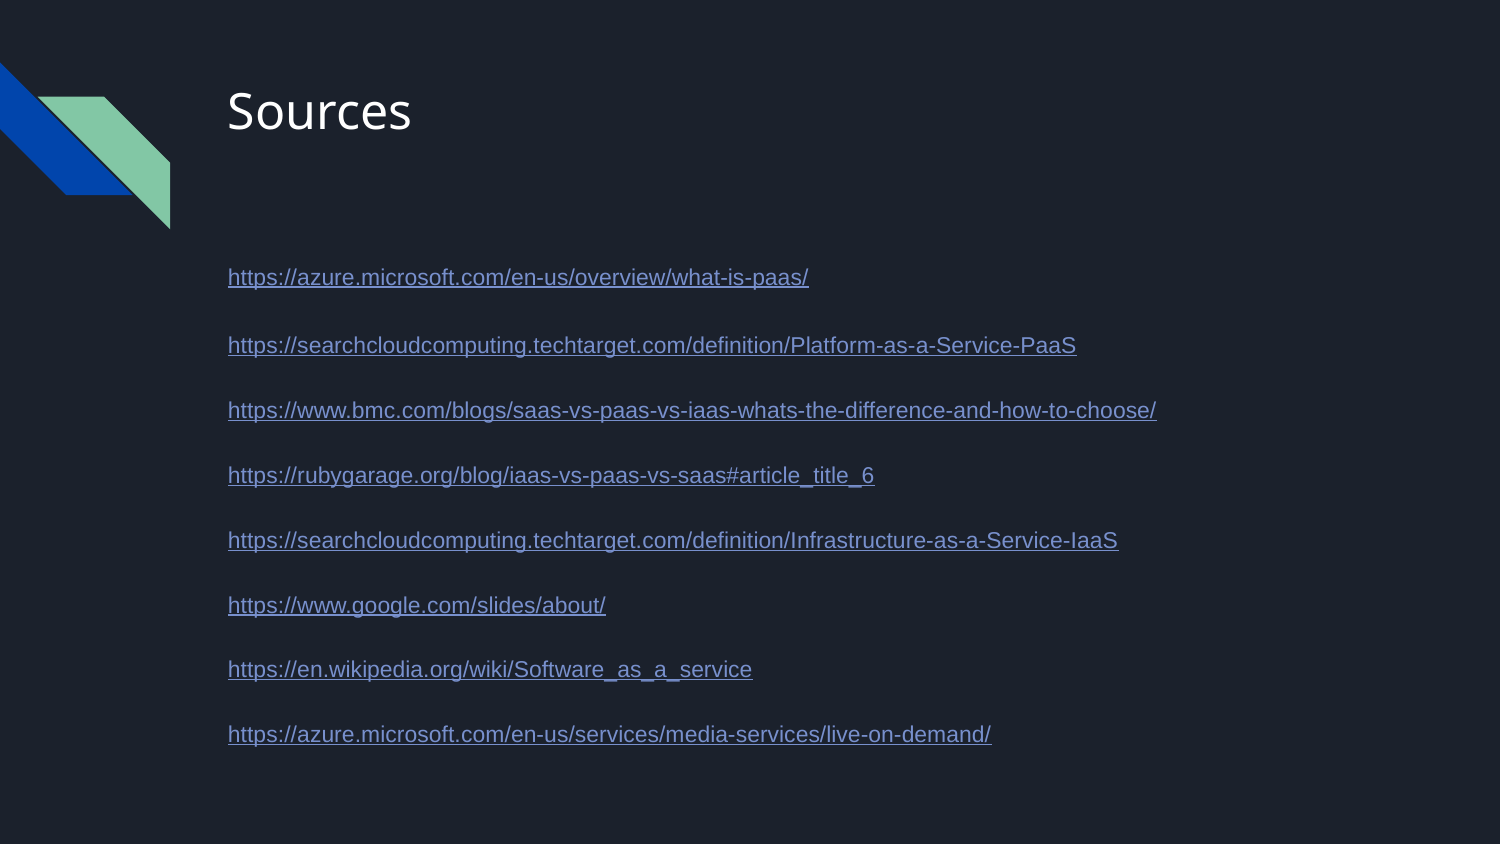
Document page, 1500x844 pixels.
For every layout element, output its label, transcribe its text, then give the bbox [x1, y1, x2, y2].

title Sources [212, 64, 1368, 215]
list https://azure.microsoft.com/en-us/overview/what-is-paas/ https://searchcloudcomputing.techtarget.com/definition/Platform-as-a-Service-PaaS https://www.bmc.com/blogs/saas-vs-paas-vs-iaas-whats-the-difference-and-how-to-choose/ https://rubygarage.org/blog/iaas-vs-paas-vs-saas#article_title_6 https://searchcloudcomputing.techtarget.com/definition/Infrastructure-as-a-Service-IaaS https://www.google.com/slides/about/ https://en.wikipedia.org/wiki/Software_as_a_service https://azure.microsoft.com/en-us/services/media-services/live-on-demand/ [212, 242, 1368, 735]
